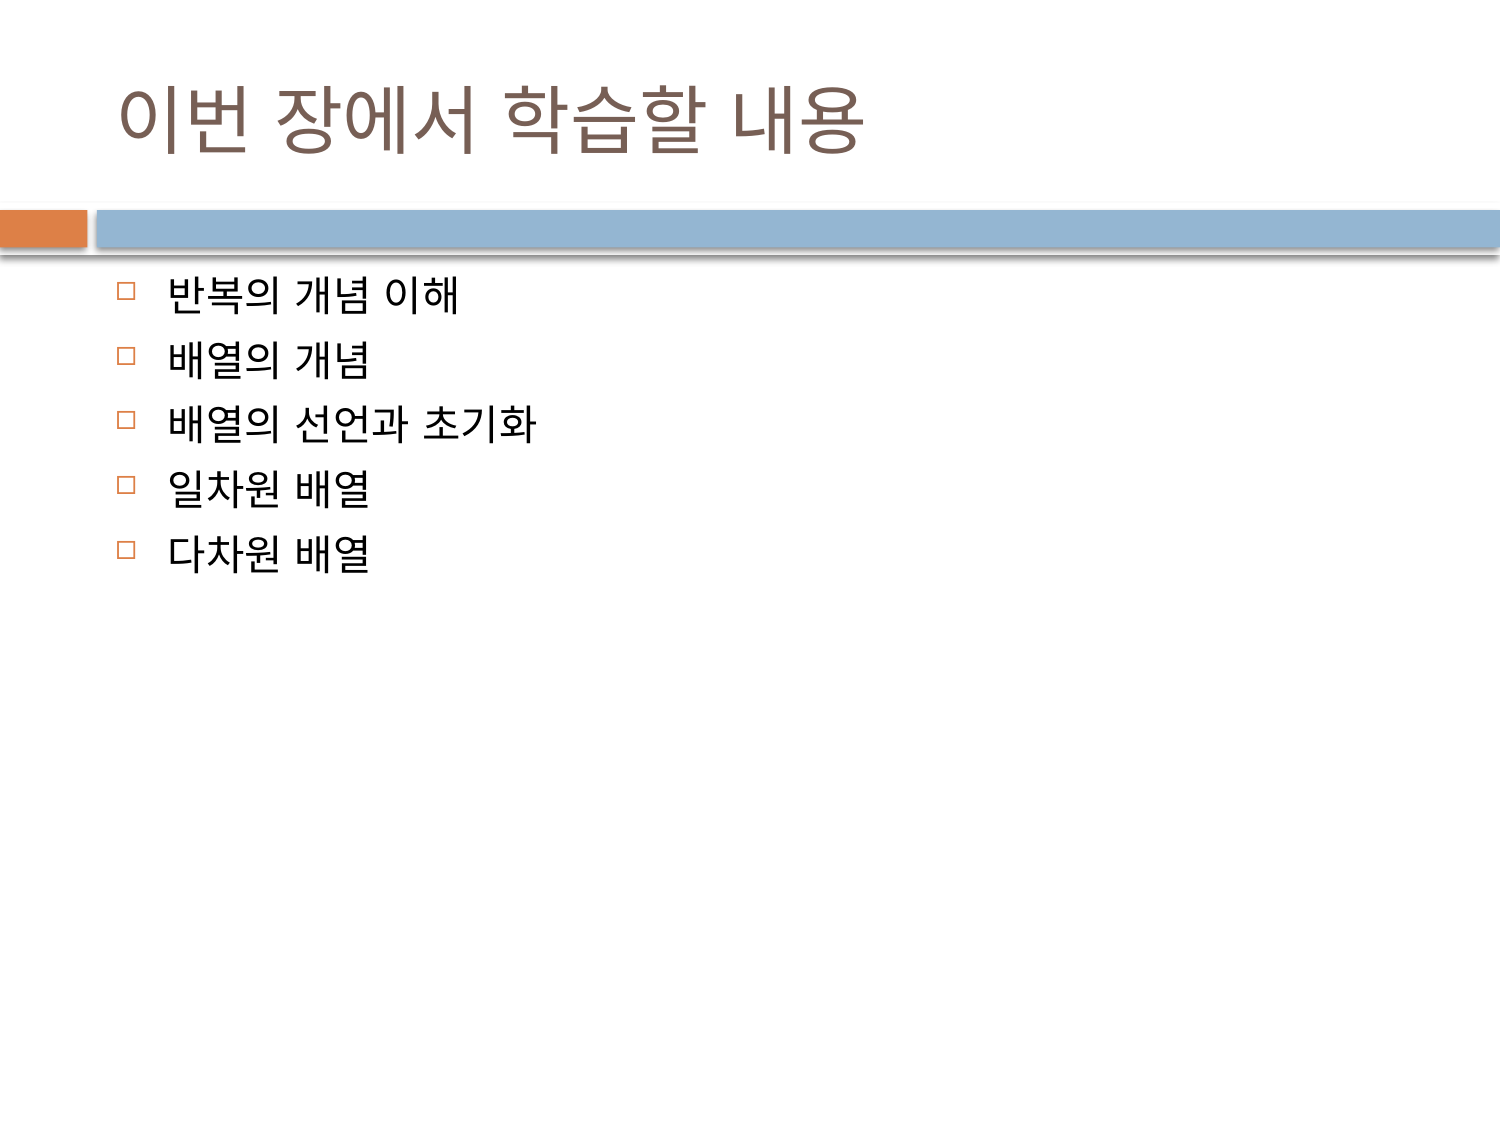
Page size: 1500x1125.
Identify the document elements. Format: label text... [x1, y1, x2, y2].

title 이번 장에서 학습할 내용 [100, 37, 1438, 200]
list 반복의 개념 이해 배열의 개념 배열의 선언과 초기화 일차원 배열 다차원 배열 [100, 262, 1438, 1000]
